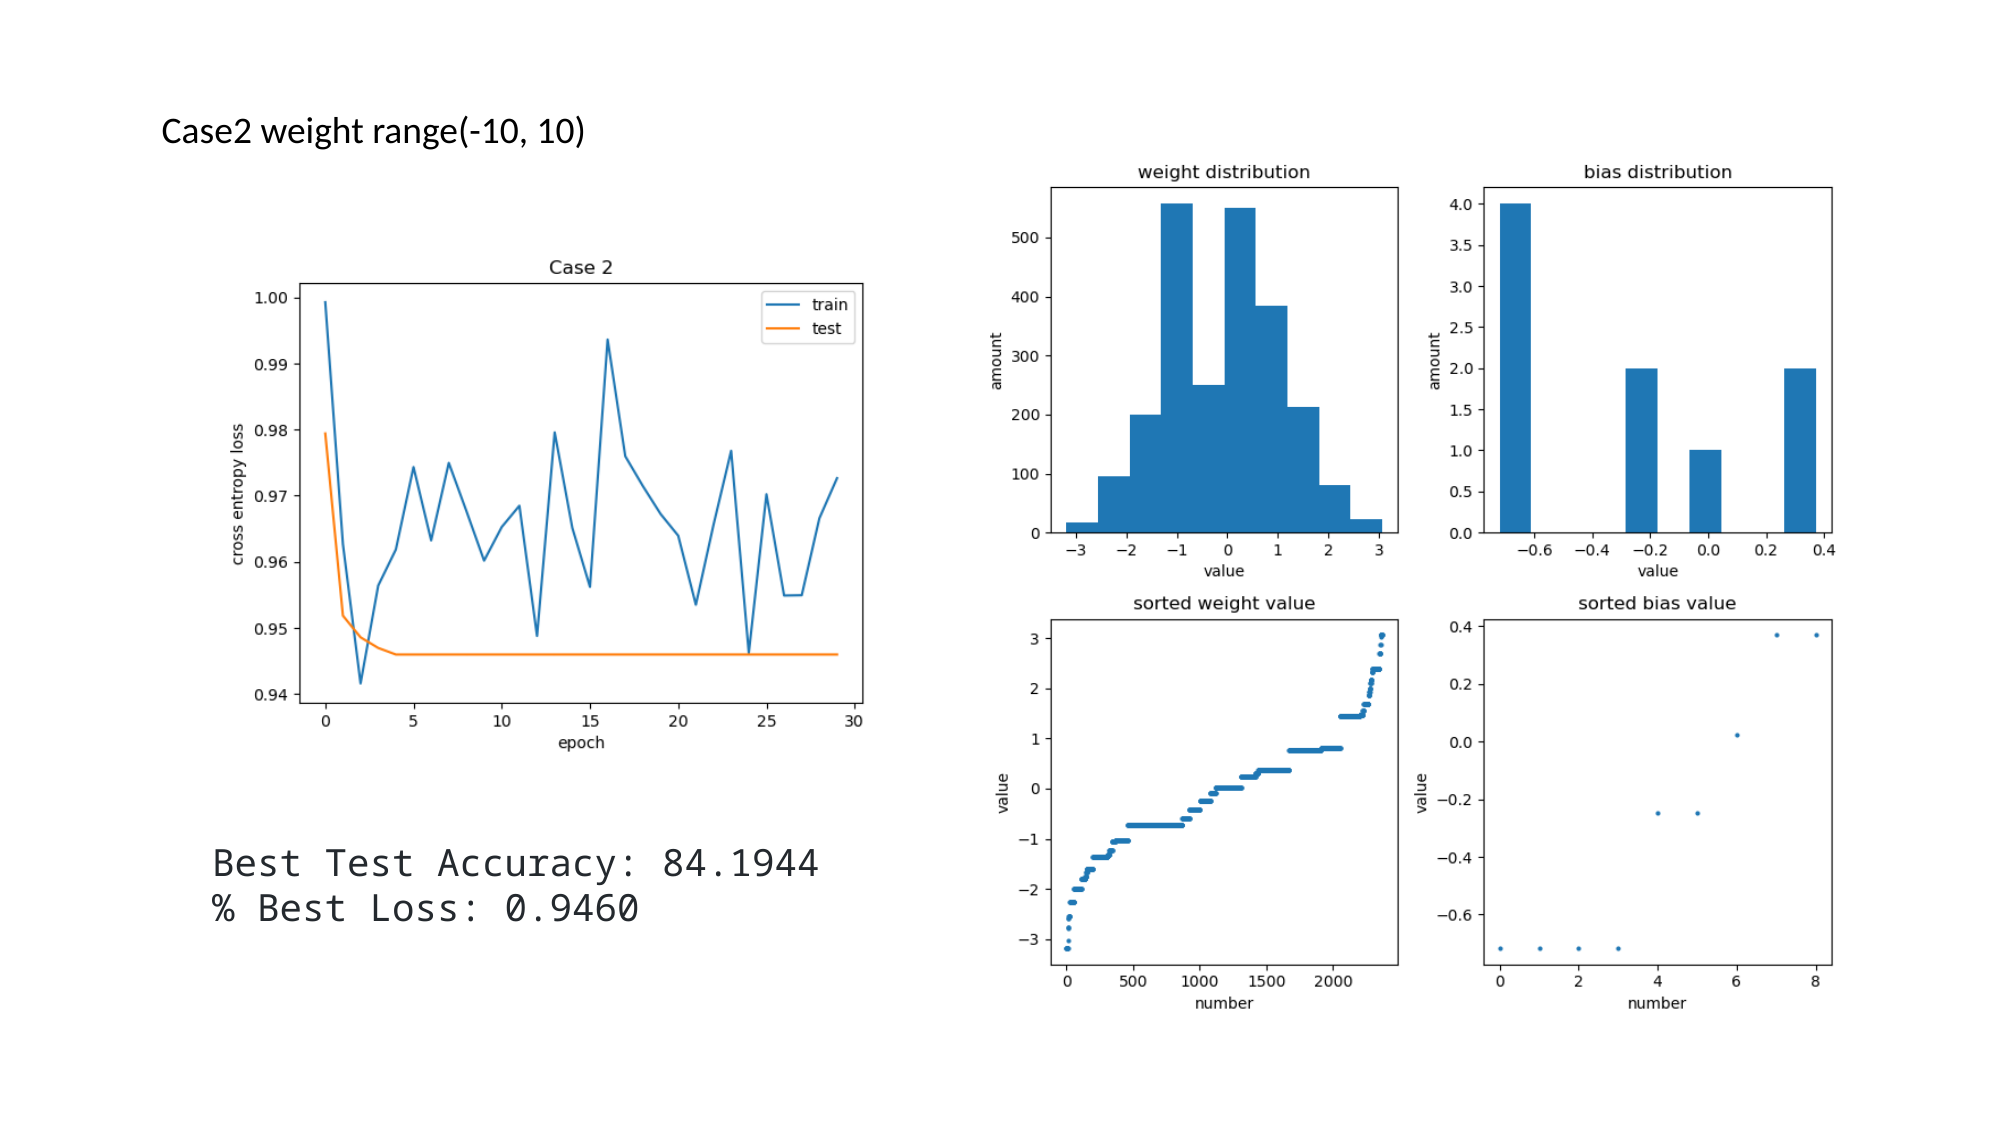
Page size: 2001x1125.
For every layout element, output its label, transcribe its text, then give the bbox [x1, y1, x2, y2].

text_box Case2 weight range(-10, 10) [146, 98, 703, 159]
text_box Best Test Accuracy: 84.1944 % Best Loss: 0.9460 [197, 831, 876, 937]
picture [978, 153, 1847, 1023]
picture [220, 249, 876, 764]
